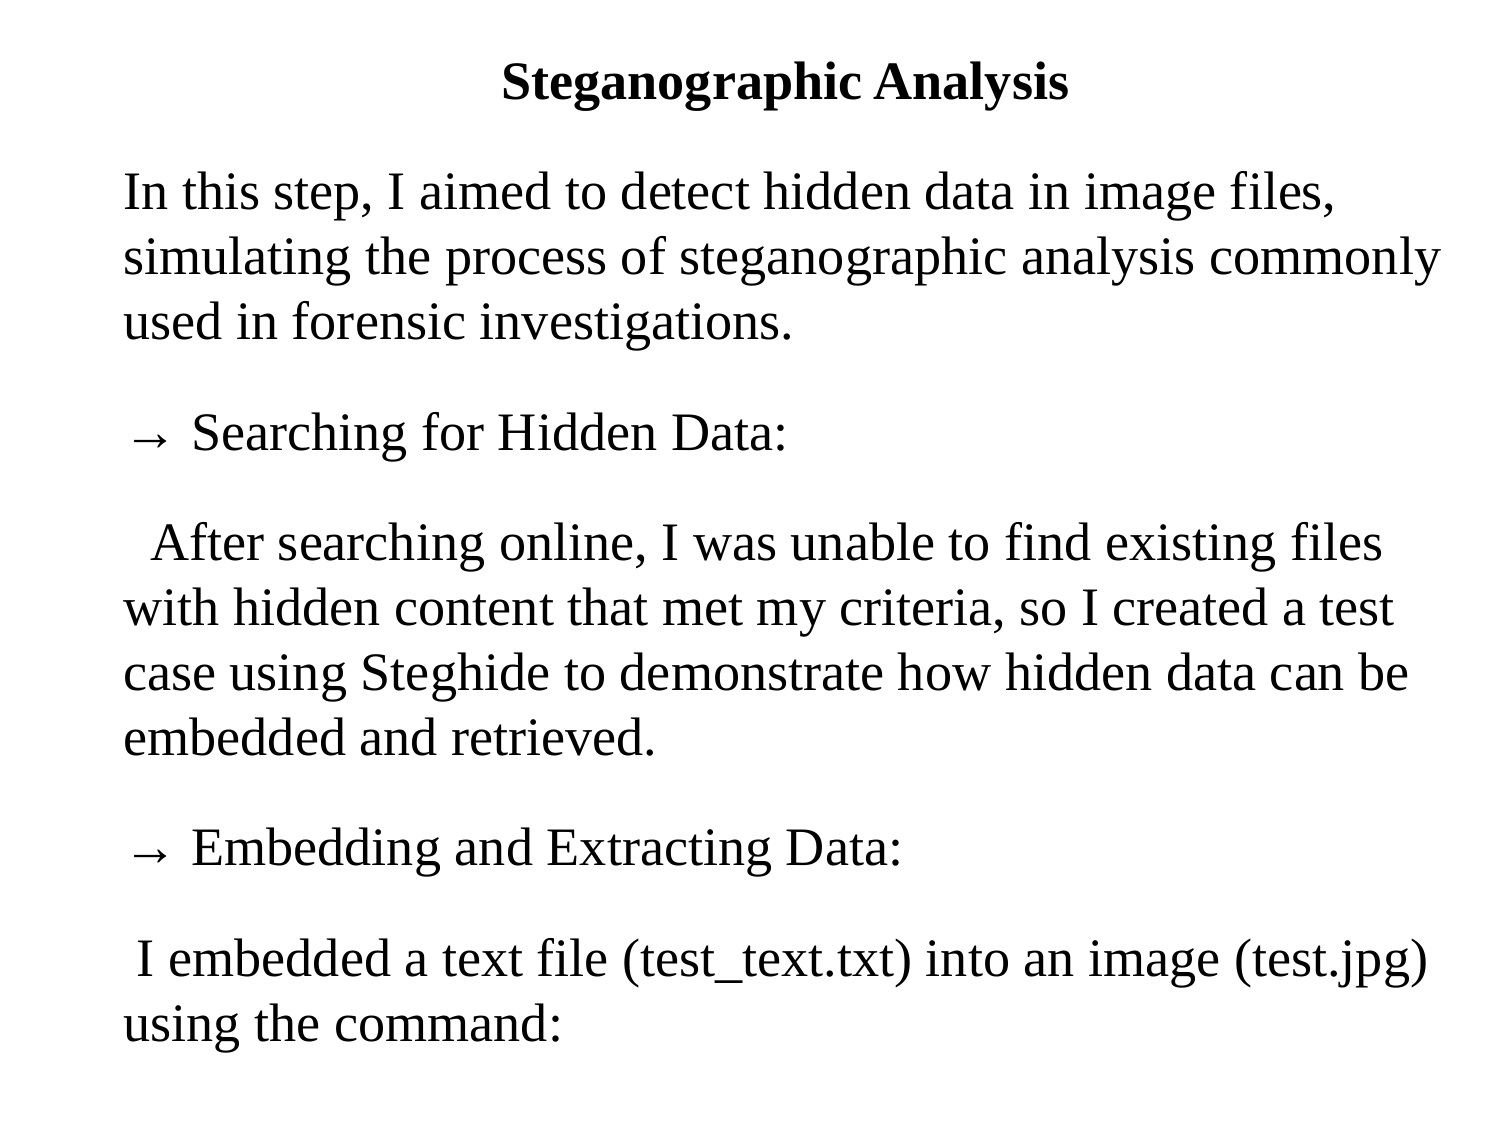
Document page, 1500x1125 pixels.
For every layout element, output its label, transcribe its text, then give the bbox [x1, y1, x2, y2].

list Steganographic Analysis In this step, I aimed to detect hidden data in image files, simulating the process of steganographic analysis commonly used in forensic investigations. → Searching for Hidden Data: After searching online, I was unable to find existing files with hidden content that met my criteria, so I created a test case using Steghide to demonstrate how hidden data can be embedded and retrieved. → Embedding and Extracting Data: I embedded a text file (test_text.txt) into an image (test.jpg) using the command: [37, 37, 1463, 1088]
